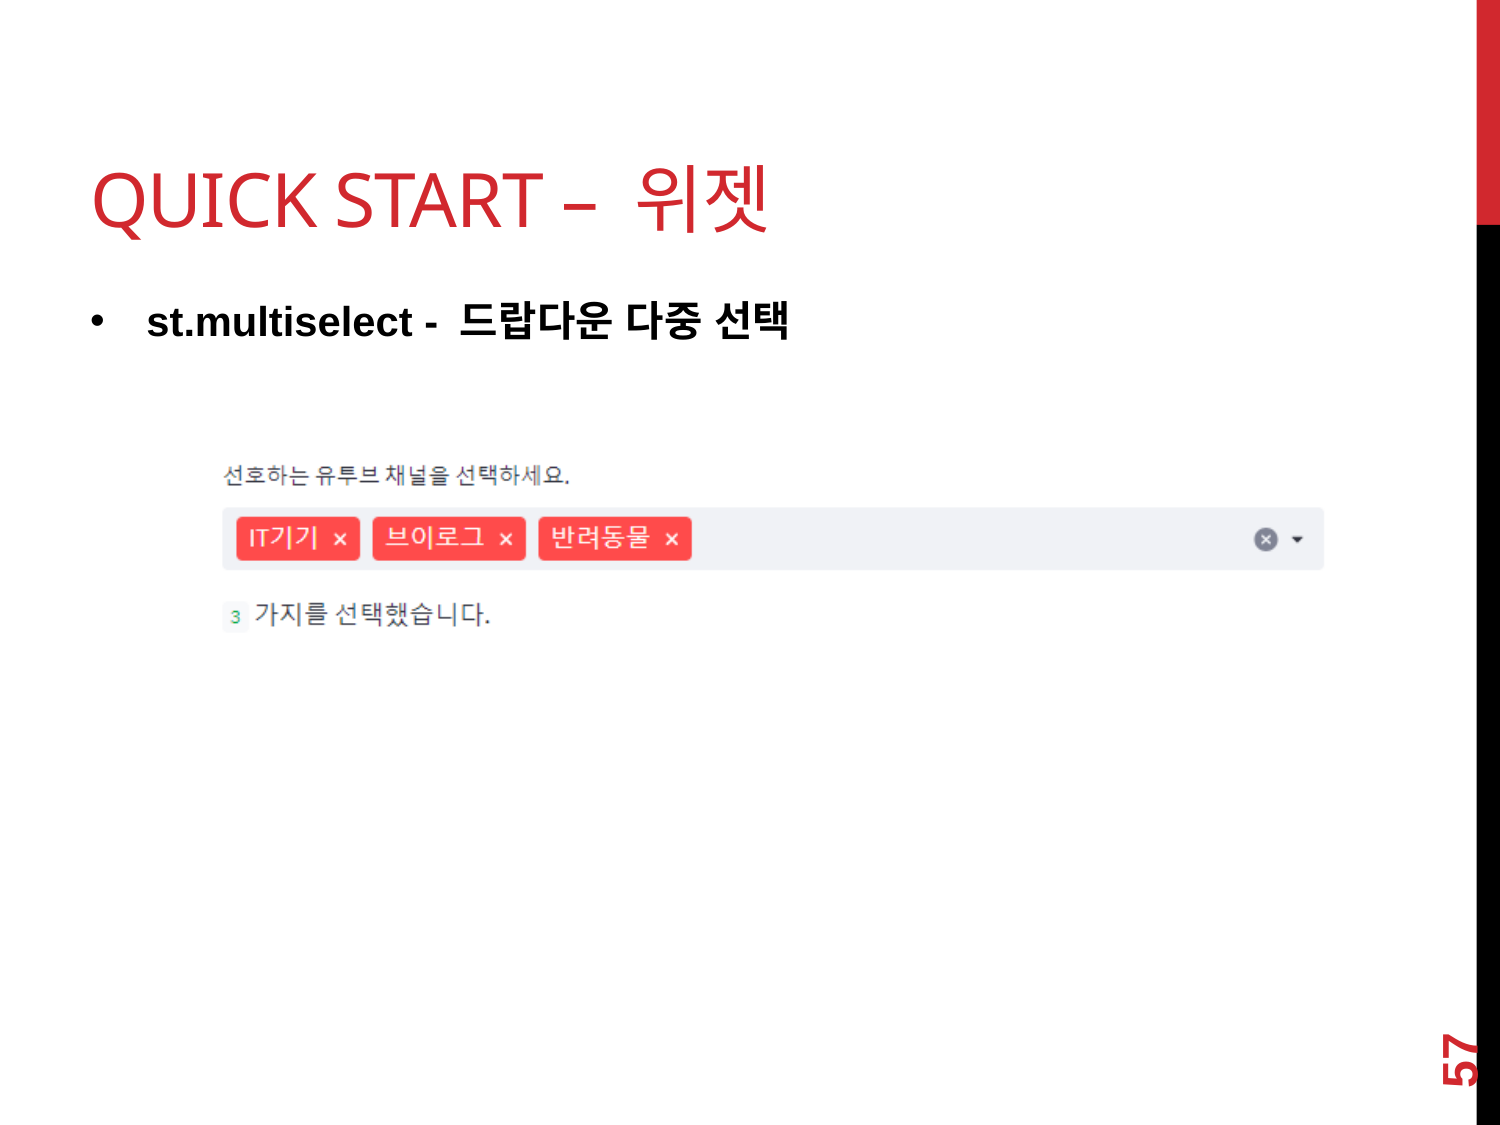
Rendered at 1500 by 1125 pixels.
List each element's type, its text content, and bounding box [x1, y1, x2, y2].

list st.multiselect - 드랍다운 다중 선택 [75, 287, 1325, 362]
slide_number 57 [1427, 887, 1488, 1104]
picture [146, 408, 1354, 717]
title QUICK START – 위젯 [75, 25, 1436, 250]
